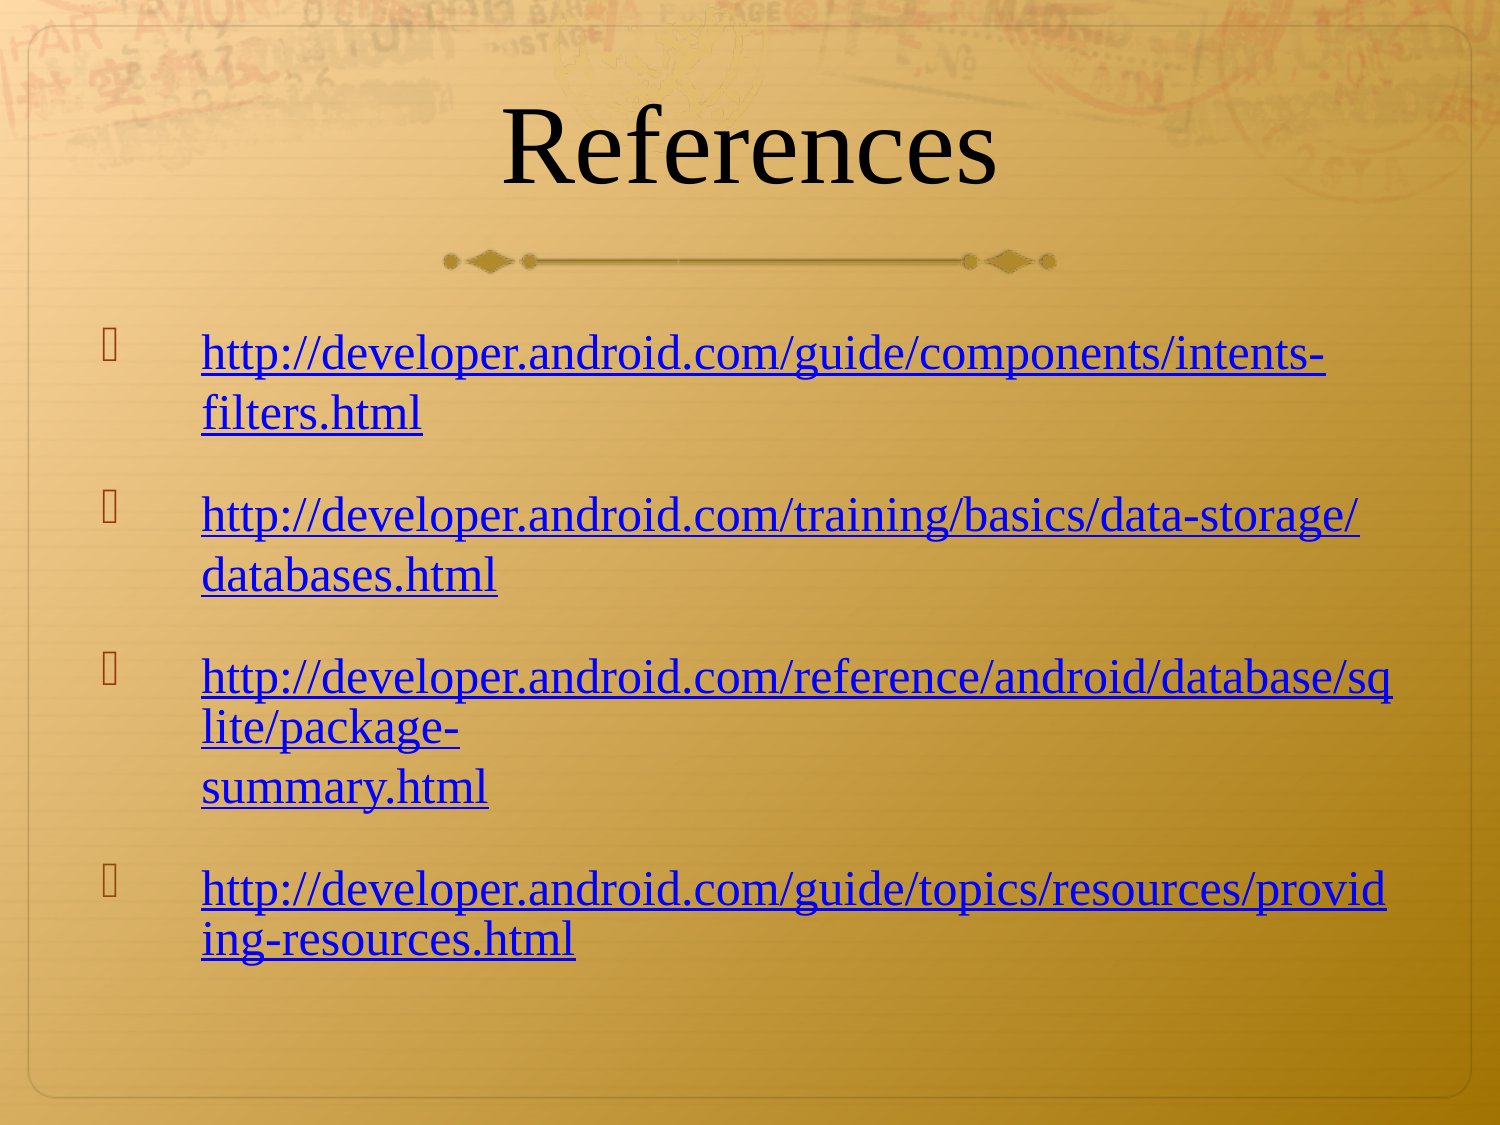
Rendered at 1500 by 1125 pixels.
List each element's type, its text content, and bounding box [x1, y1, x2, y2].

title References [93, 44, 1407, 234]
picture [0, 0, 1500, 1125]
list http://developer.android.com/guide/components/intents-filters.html http://developer.android.com/training/basics/data-storage/databases.html http://developer.android.com/reference/android/database/sqlite/package-summary.html http://developer.android.com/guide/topics/resources/providing-resources.html [93, 311, 1407, 988]
